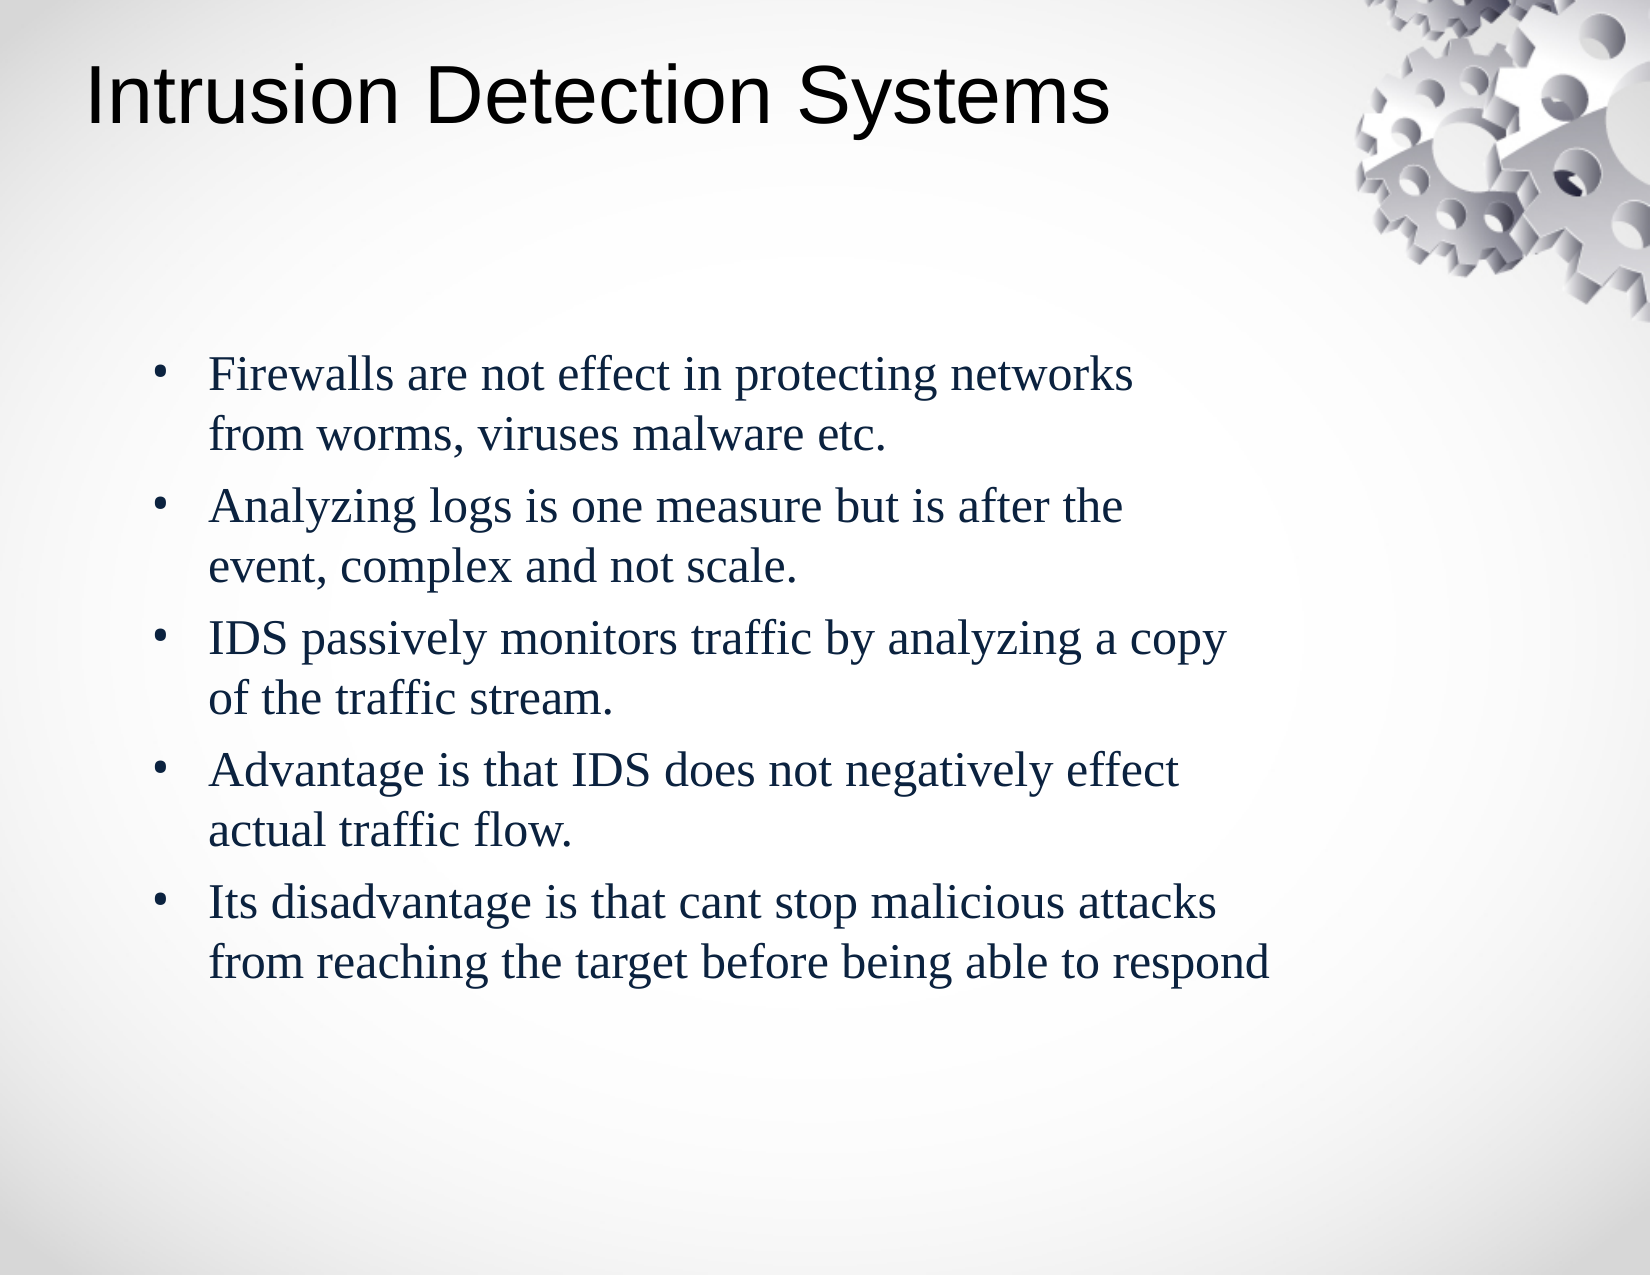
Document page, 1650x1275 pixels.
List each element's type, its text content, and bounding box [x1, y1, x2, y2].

text_box Firewalls are not effect in protecting networks from worms, viruses malware etc. Analyzing logs is one measure but is after the event, complex and not scale. IDS passively monitors traffic by analyzing a copy of the traffic stream. Advantage is that IDS does not negatively effect actual traffic flow. Its disadvantage is that cant stop malicious attacks from reaching the target before being able to respond [149, 338, 1325, 989]
title Intrusion Detection Systems [82, 0, 1568, 198]
picture [0, 0, 1650, 1275]
